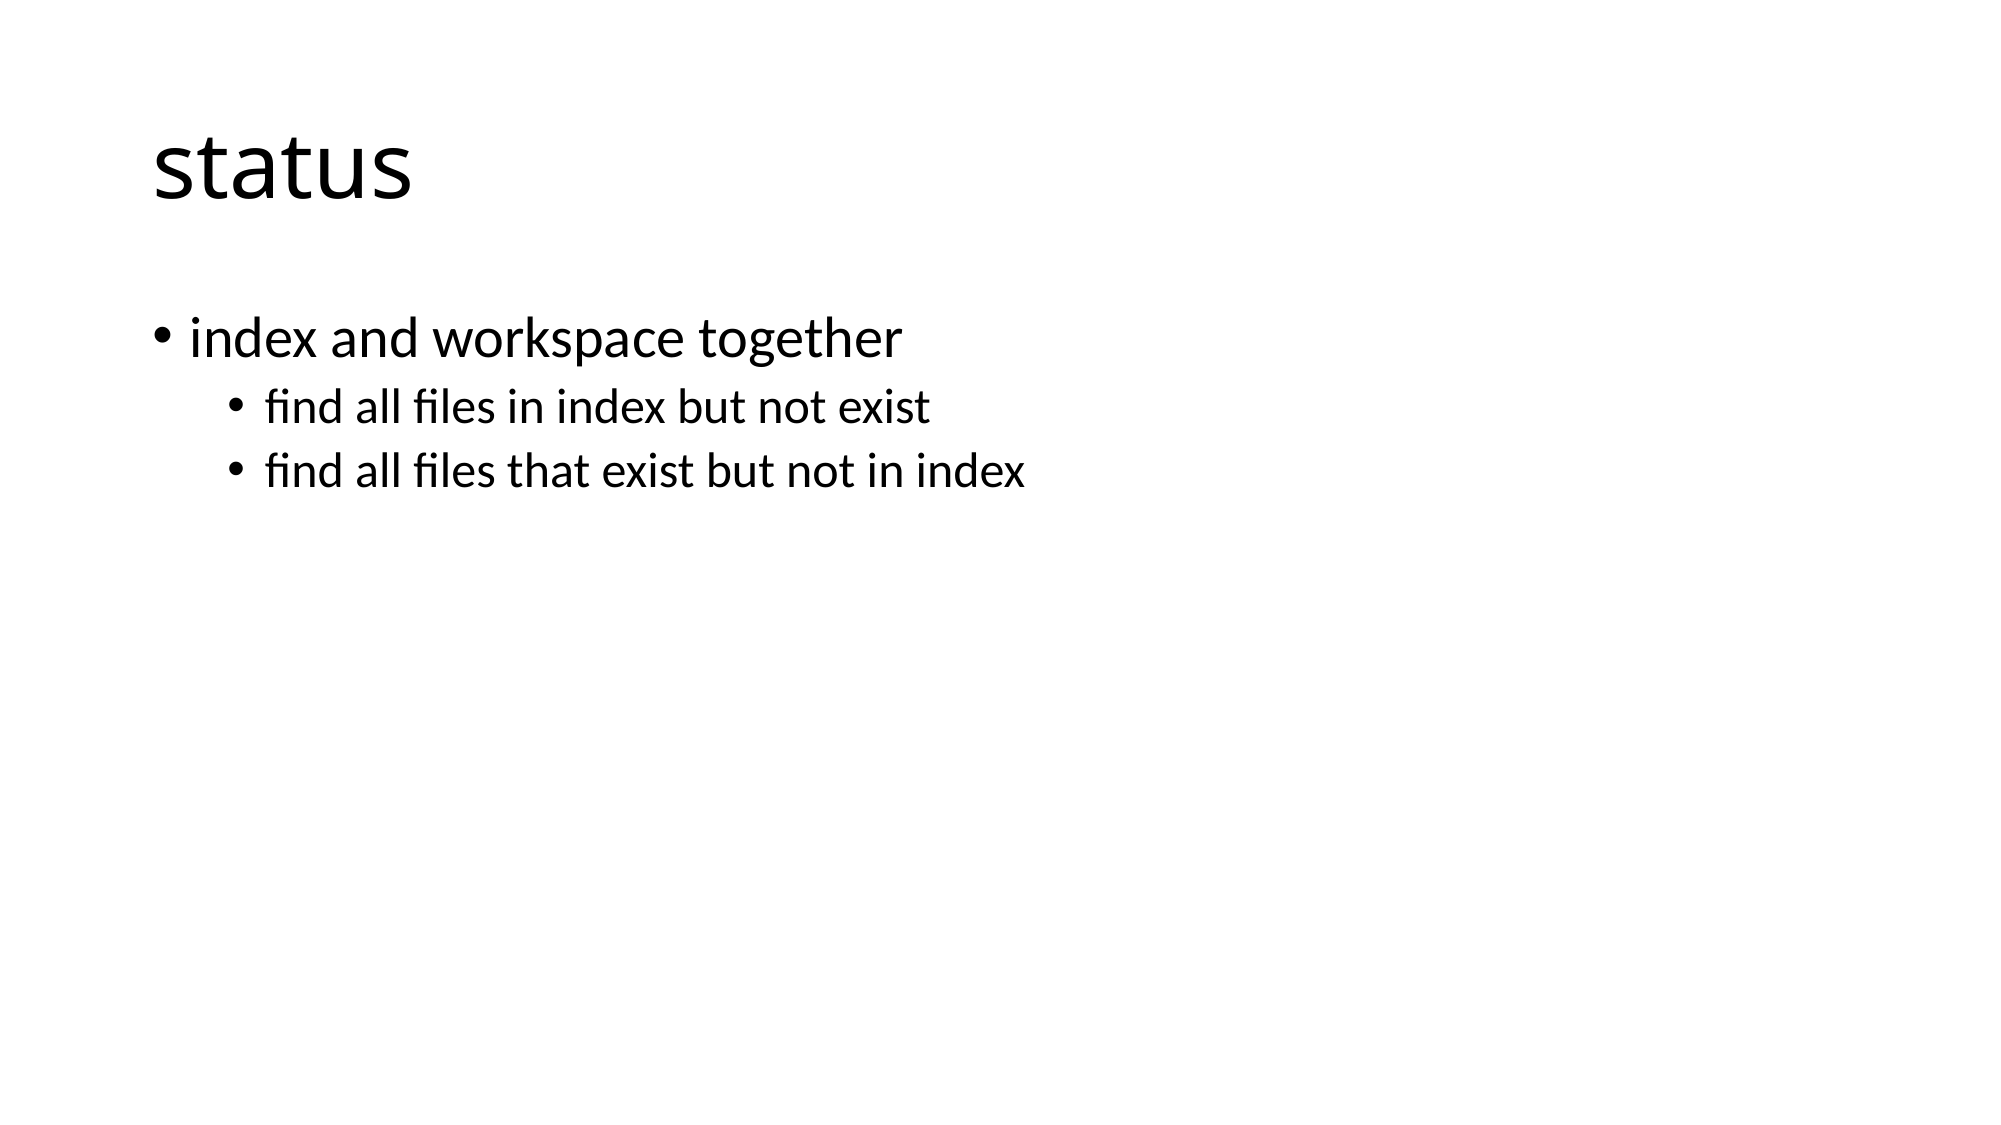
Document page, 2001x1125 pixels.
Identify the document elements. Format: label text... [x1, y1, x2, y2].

list index and workspace together find all files in index but not exist find all files that exist but not in index [137, 299, 1863, 1014]
title status [137, 59, 1863, 278]
